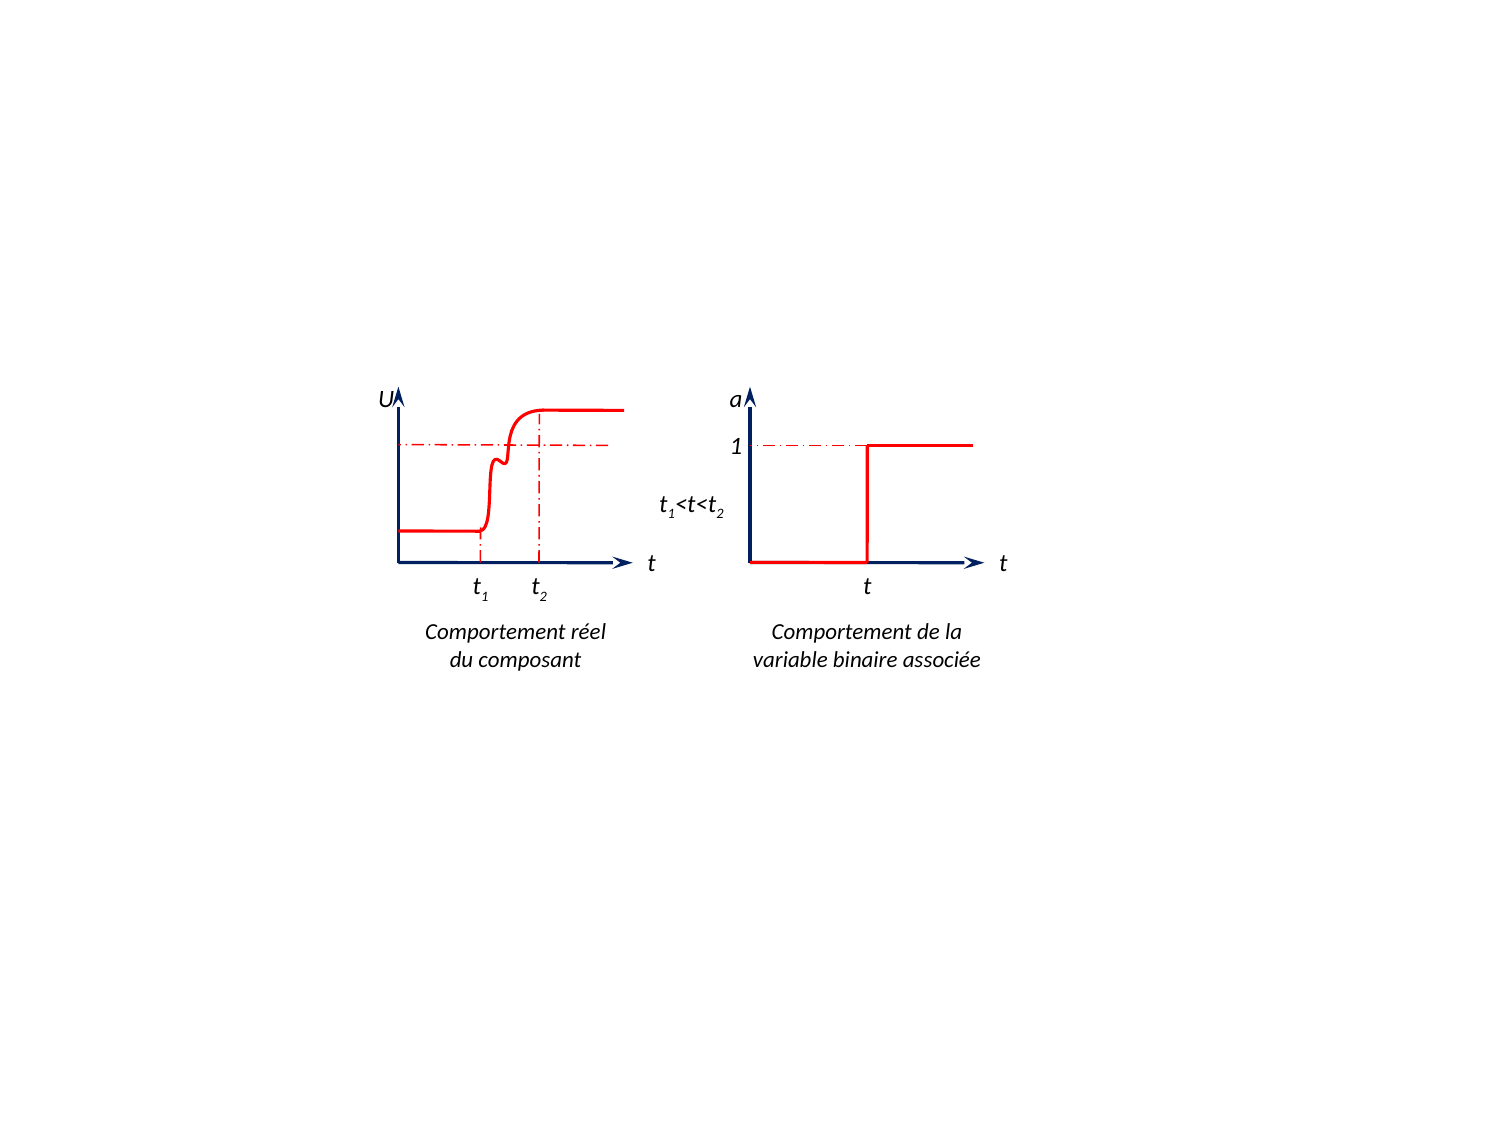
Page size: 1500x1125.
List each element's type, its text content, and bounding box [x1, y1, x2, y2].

text_box Comportement de la variable binaire associée [732, 617, 1002, 679]
text_box t2 [515, 572, 563, 609]
text_box ACTION [456, 564, 504, 568]
text_box t1<t<t2 [609, 480, 709, 530]
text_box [515, 564, 563, 568]
text_box Comportement réel du composant [398, 609, 633, 679]
text_box [482, 496, 499, 531]
text_box t1 [456, 572, 504, 609]
text_box t [632, 539, 668, 584]
text_box [489, 454, 521, 486]
text_box [508, 409, 541, 442]
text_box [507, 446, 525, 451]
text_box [714, 374, 1020, 609]
text_box U [363, 375, 399, 420]
